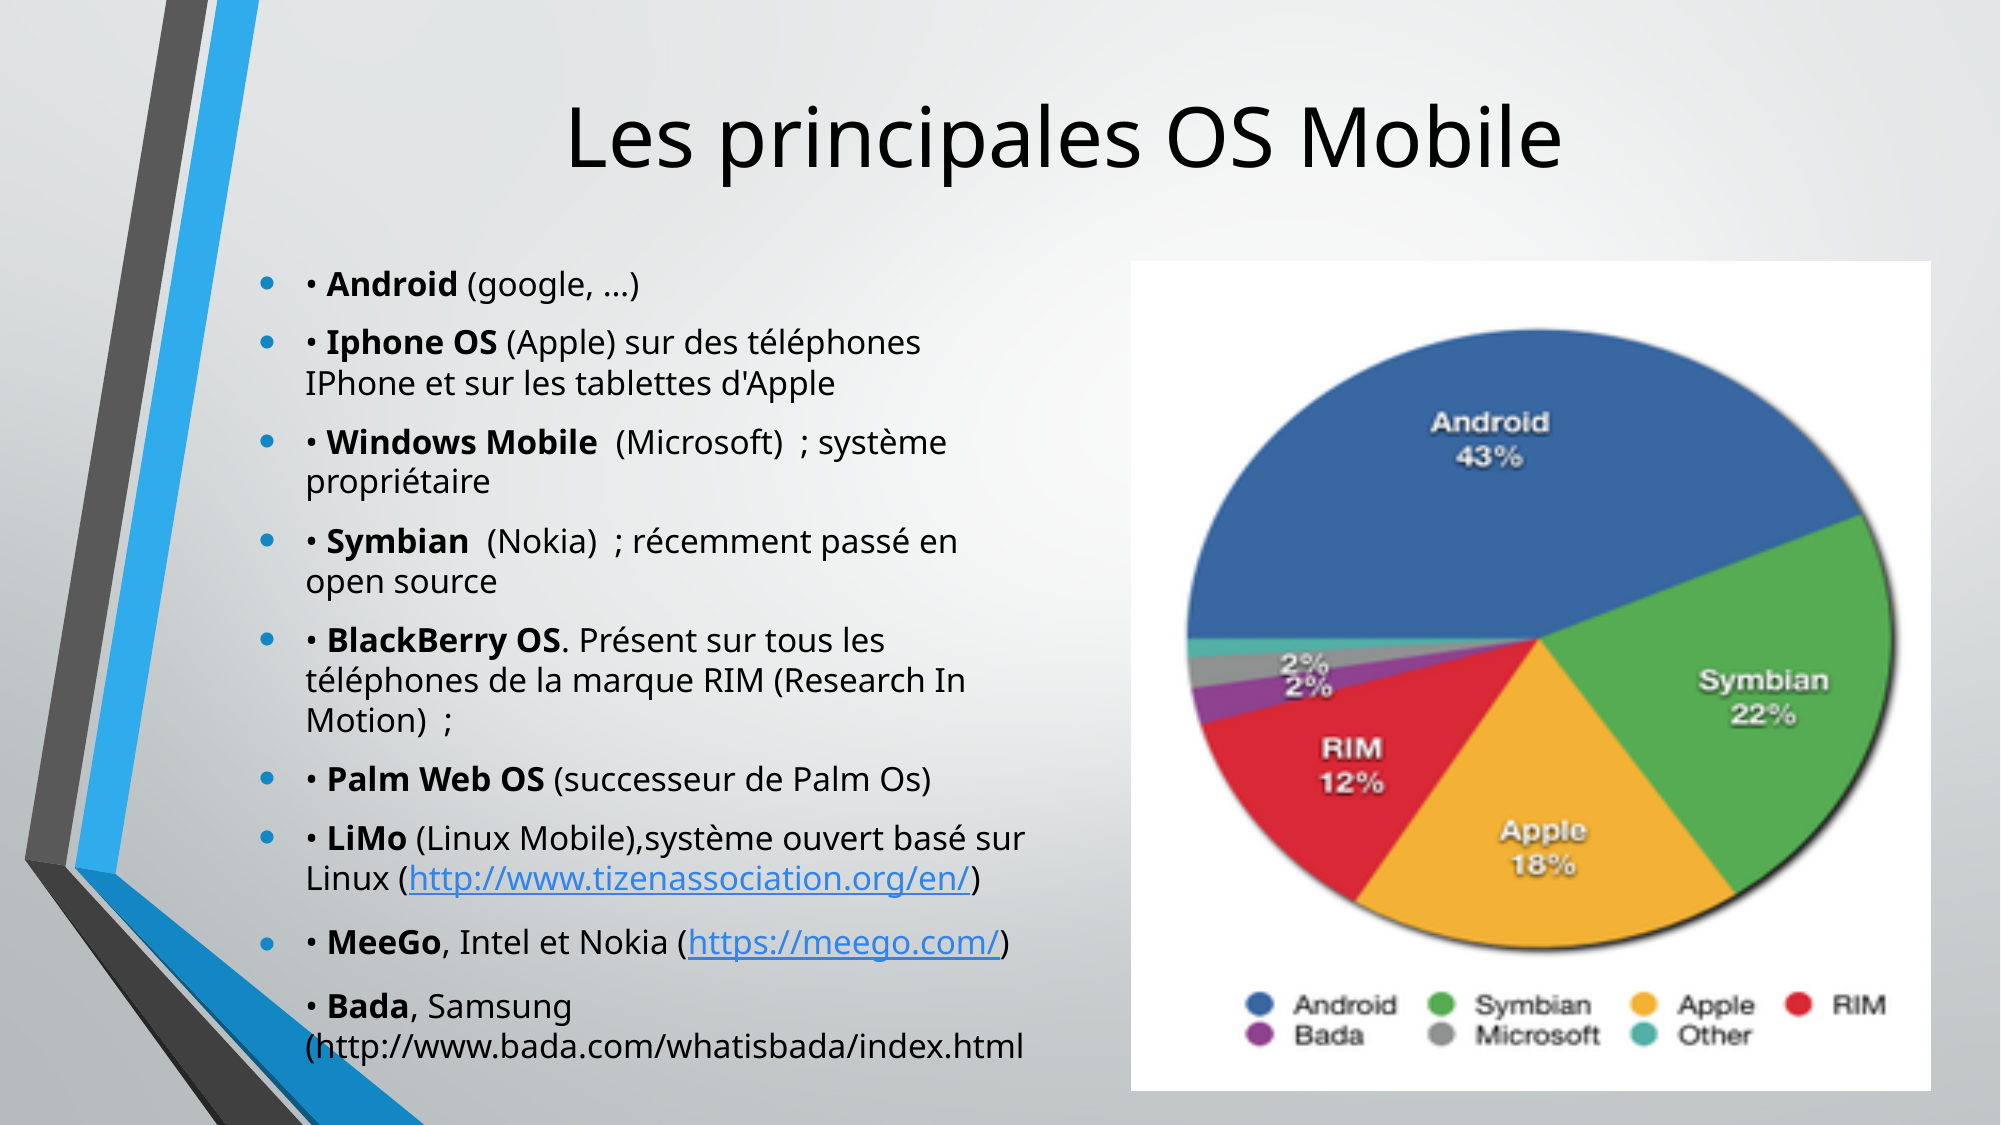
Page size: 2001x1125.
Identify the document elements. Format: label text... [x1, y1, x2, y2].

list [1131, 261, 1931, 1091]
title Les principales OS Mobile [243, 73, 1887, 195]
list • Android (google, …) • Iphone OS (Apple) sur des téléphones IPhone et sur les tablettes d'Apple • Windows Mobile (Microsoft) ; système propriétaire • Symbian (Nokia) ; récemment passé en open source • BlackBerry OS. Présent sur tous les téléphones de la marque RIM (Research In Motion) ; • Palm Web OS (successeur de Palm Os) • LiMo (Linux Mobile),système ouvert basé sur Linux (http://www.tizenassociation.org/en/) • MeeGo, Intel et Nokia (https://meego.com/) • Bada, Samsung (http://www.bada.com/whatisbada/index.html [243, 437, 1047, 950]
